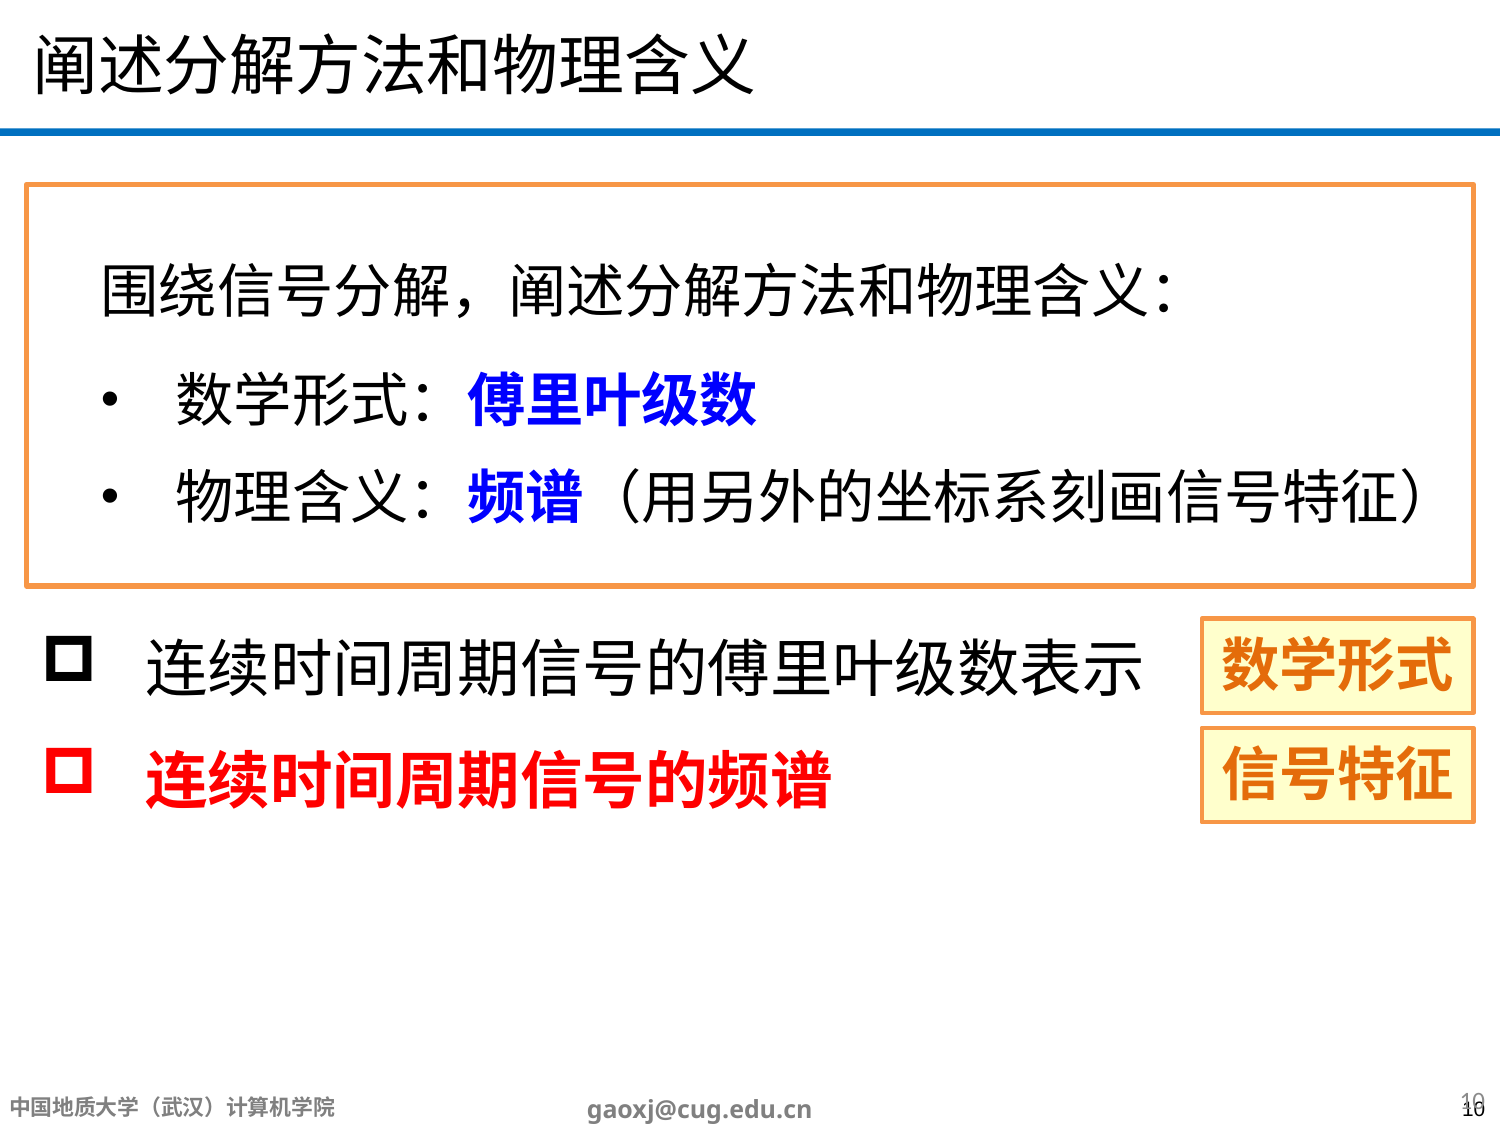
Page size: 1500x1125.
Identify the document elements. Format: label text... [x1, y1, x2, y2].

title 阐述分解方法和物理含义 [17, 16, 1368, 111]
text_box 信号特征 [1200, 726, 1476, 824]
text_box 连续时间周期信号的傅里叶级数表示 连续时间周期信号的频谱 [26, 621, 1187, 824]
slide_number 10 [1149, 1069, 1500, 1125]
text_box 数学形式 [1200, 616, 1476, 715]
text_box 围绕信号分解，阐述分解方法和物理含义： 数学形式：傅里叶级数 物理含义：频谱（用另外的坐标系刻画信号特征） [24, 182, 1475, 588]
